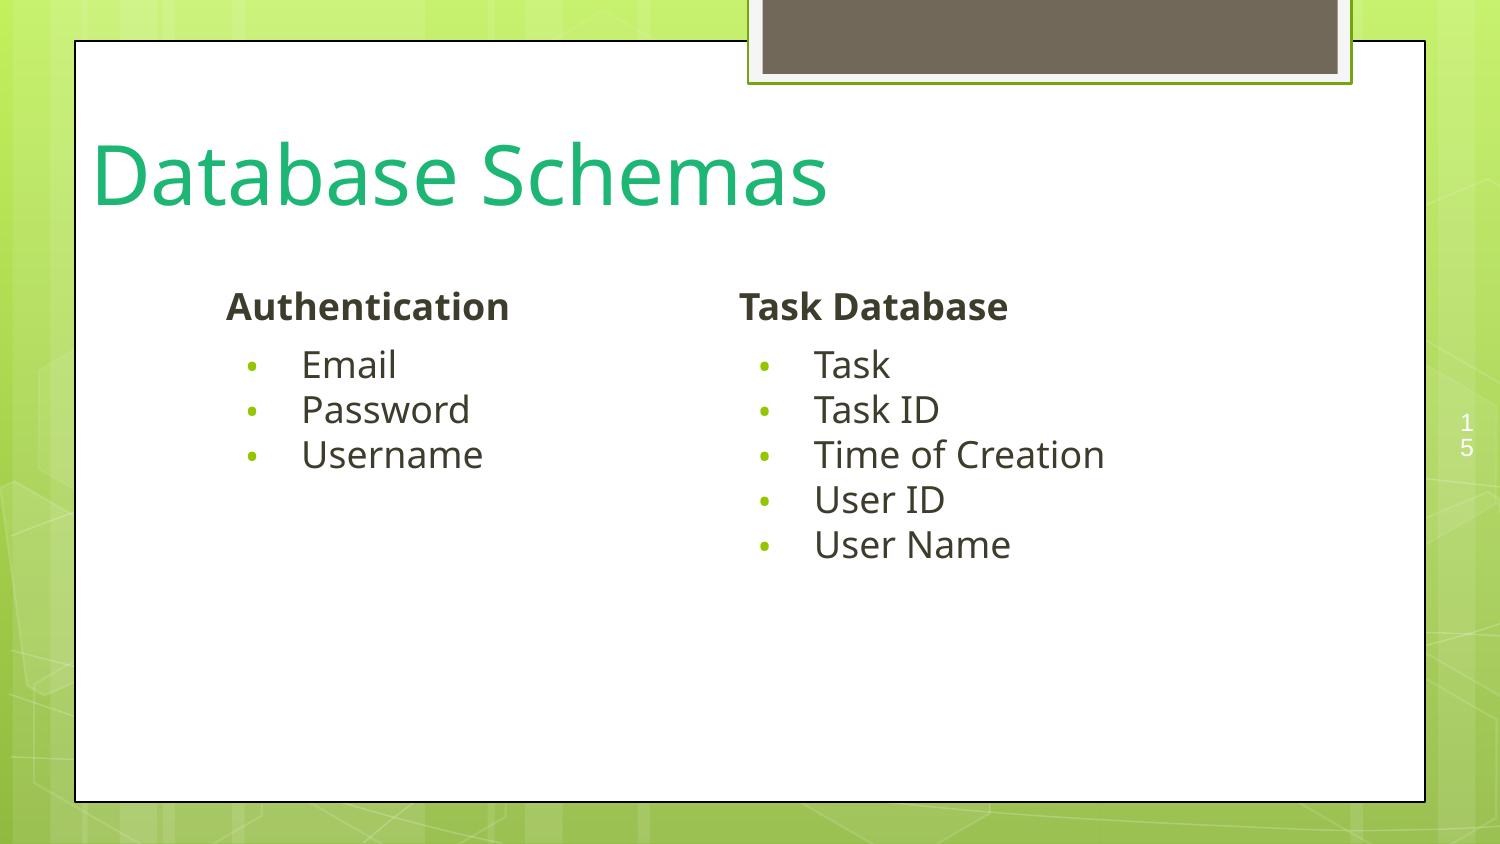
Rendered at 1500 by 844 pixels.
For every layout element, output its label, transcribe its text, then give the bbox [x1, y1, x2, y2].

list Task Database Task Task ID Time of Creation User ID User Name [723, 268, 1237, 770]
slide_number 15 [1444, 362, 1500, 482]
list Authentication Email Password Username [211, 268, 673, 770]
title Database Schemas [75, 96, 918, 237]
